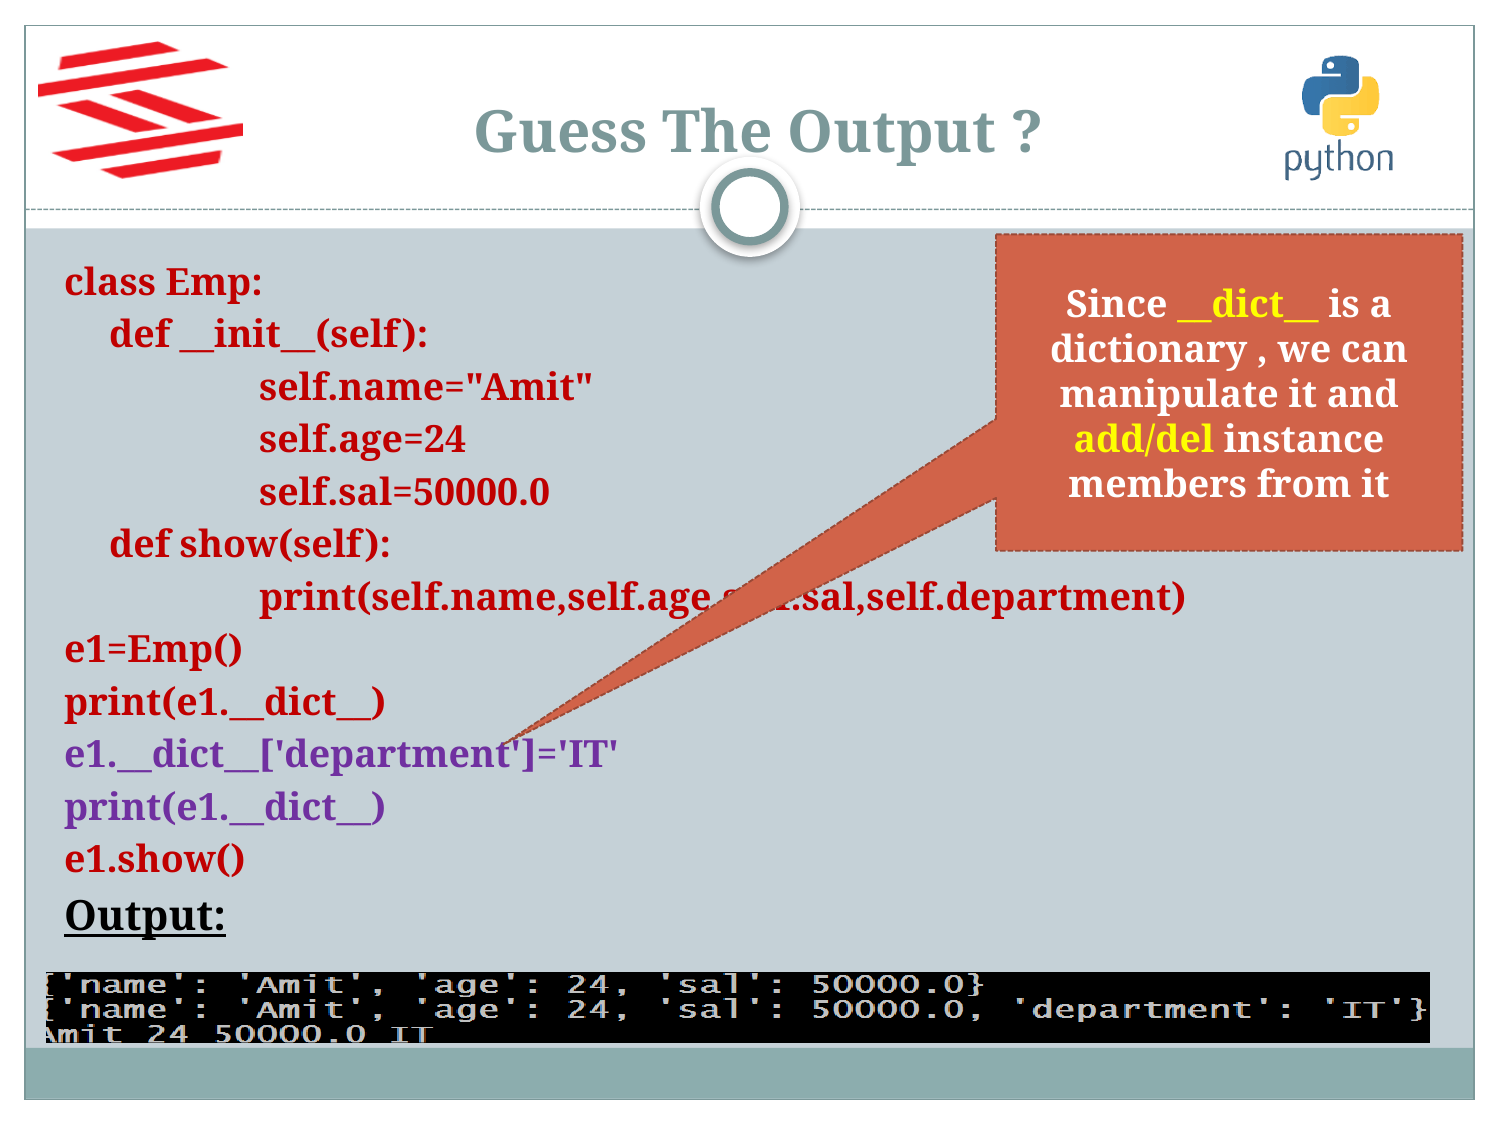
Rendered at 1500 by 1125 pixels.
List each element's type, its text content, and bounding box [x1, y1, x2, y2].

text_box Since __dict__ is a dictionary , we can manipulate it and add/del instance members from it [502, 233, 1464, 746]
picture [37, 40, 243, 185]
list class Emp: def __init__(self): self.name="Amit" self.age=24 self.sal=50000.0 def show(self): print(self.name,self.age,self.sal,self.department) e1=Emp() print(e1.__dict__) e1.__dict__['department']='IT' print(e1.__dict__) e1.show() Output: [49, 250, 1445, 1047]
title Guess The Output ? [248, 46, 1459, 172]
picture [46, 972, 1430, 1043]
picture [1206, 53, 1471, 186]
